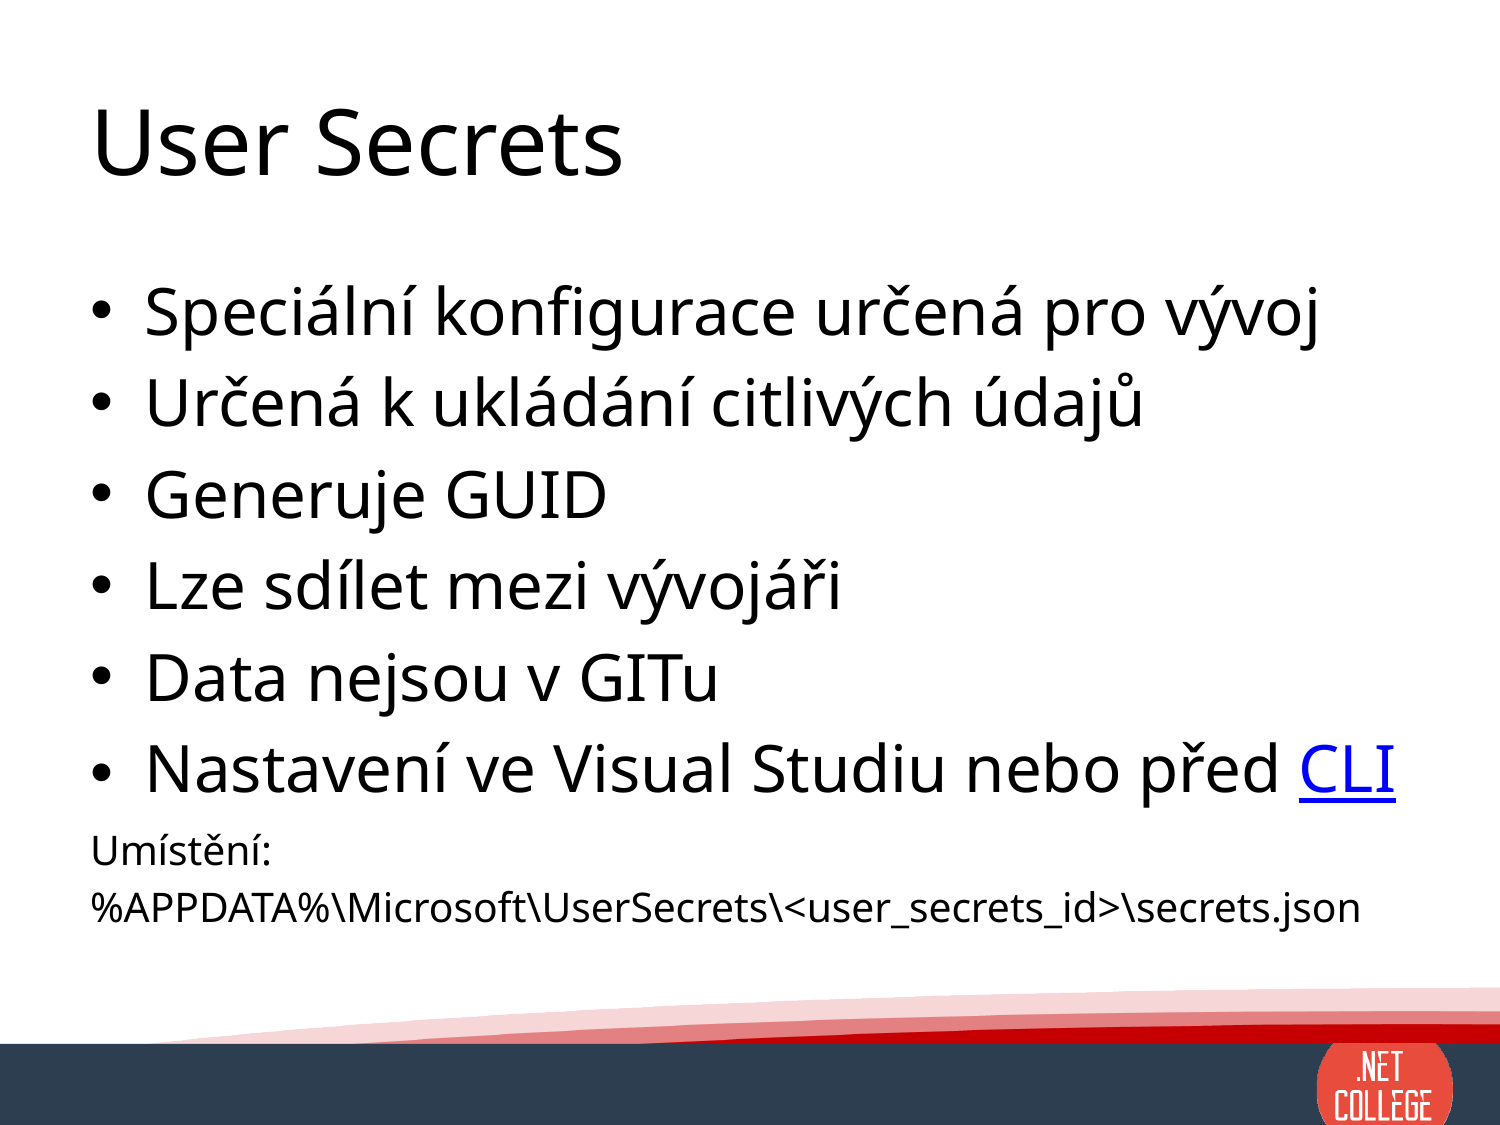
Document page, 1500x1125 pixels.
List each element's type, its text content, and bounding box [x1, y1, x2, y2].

list Speciální konfigurace určená pro vývoj Určená k ukládání citlivých údajů Generuje GUID Lze sdílet mezi vývojáři Data nejsou v GITu Nastavení ve Visual Studiu nebo před CLI Umístění: %APPDATA%\Microsoft\UserSecrets\<user_secrets_id>\secrets.json [75, 262, 1425, 1005]
picture [53, 987, 1500, 1125]
title User Secrets [75, 45, 1425, 233]
